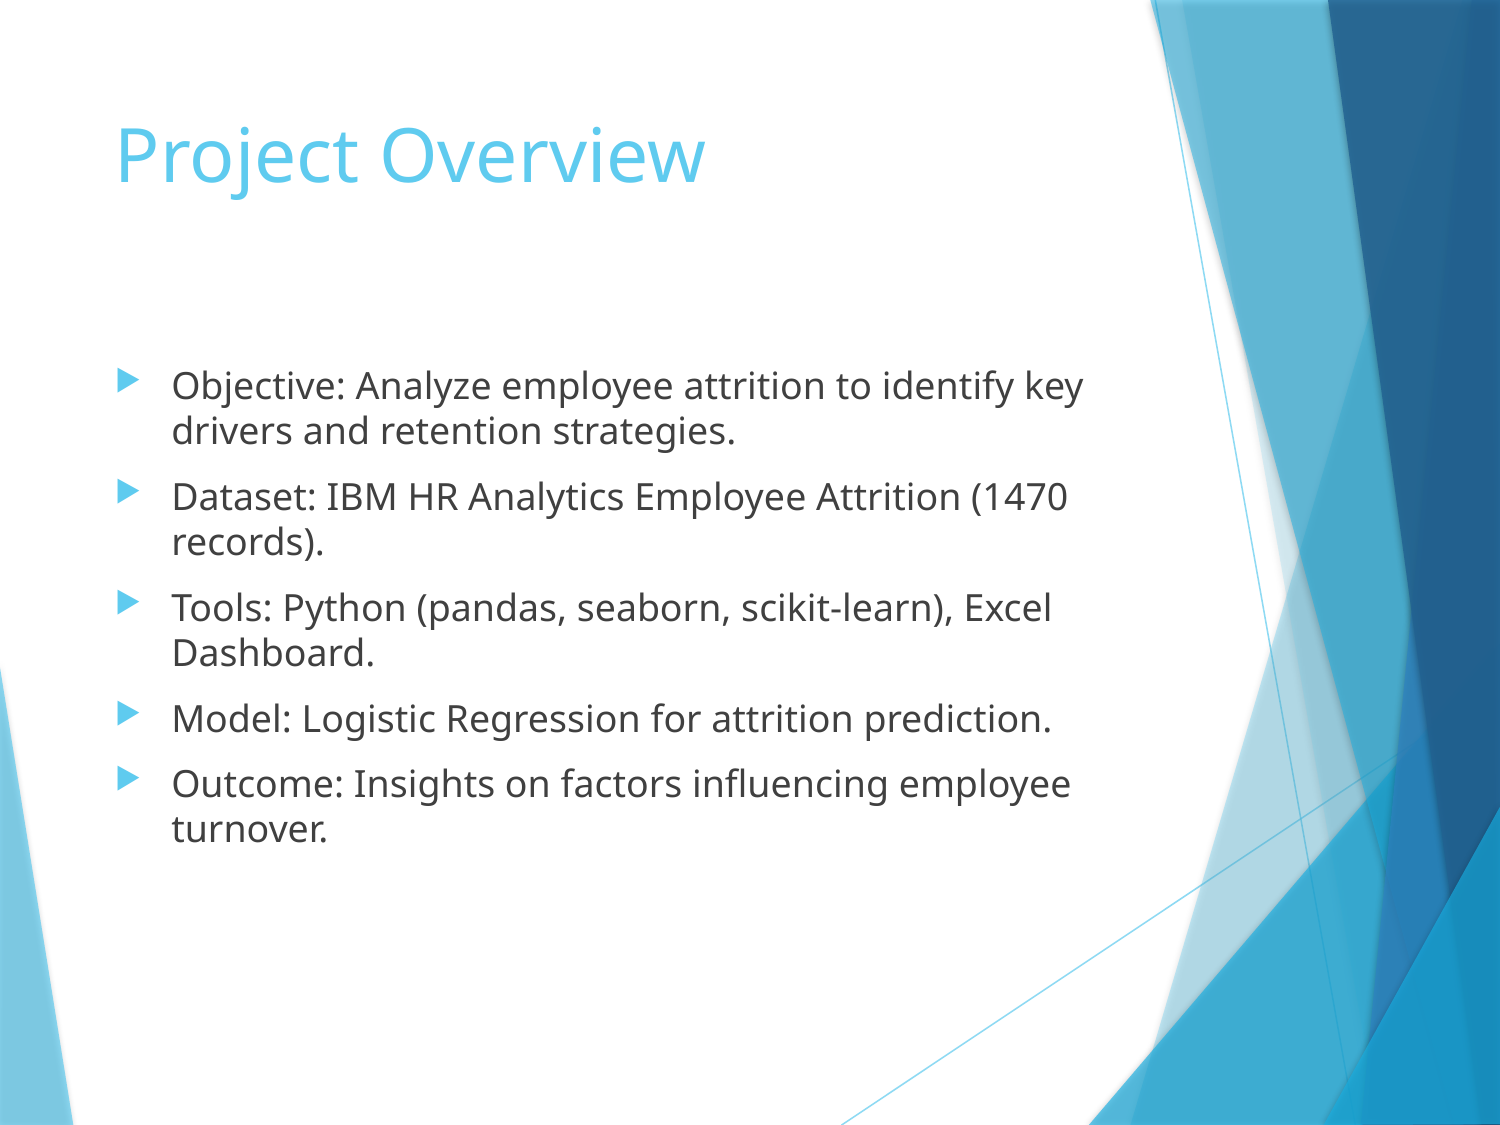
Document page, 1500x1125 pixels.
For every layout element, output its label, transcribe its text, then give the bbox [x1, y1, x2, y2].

title Project Overview [99, 99, 1142, 317]
list Objective: Analyze employee attrition to identify key drivers and retention strategies. Dataset: IBM HR Analytics Employee Attrition (1470 records). Tools: Python (pandas, seaborn, scikit-learn), Excel Dashboard. Model: Logistic Regression for attrition prediction. Outcome: Insights on factors influencing employee turnover. [99, 354, 1142, 992]
